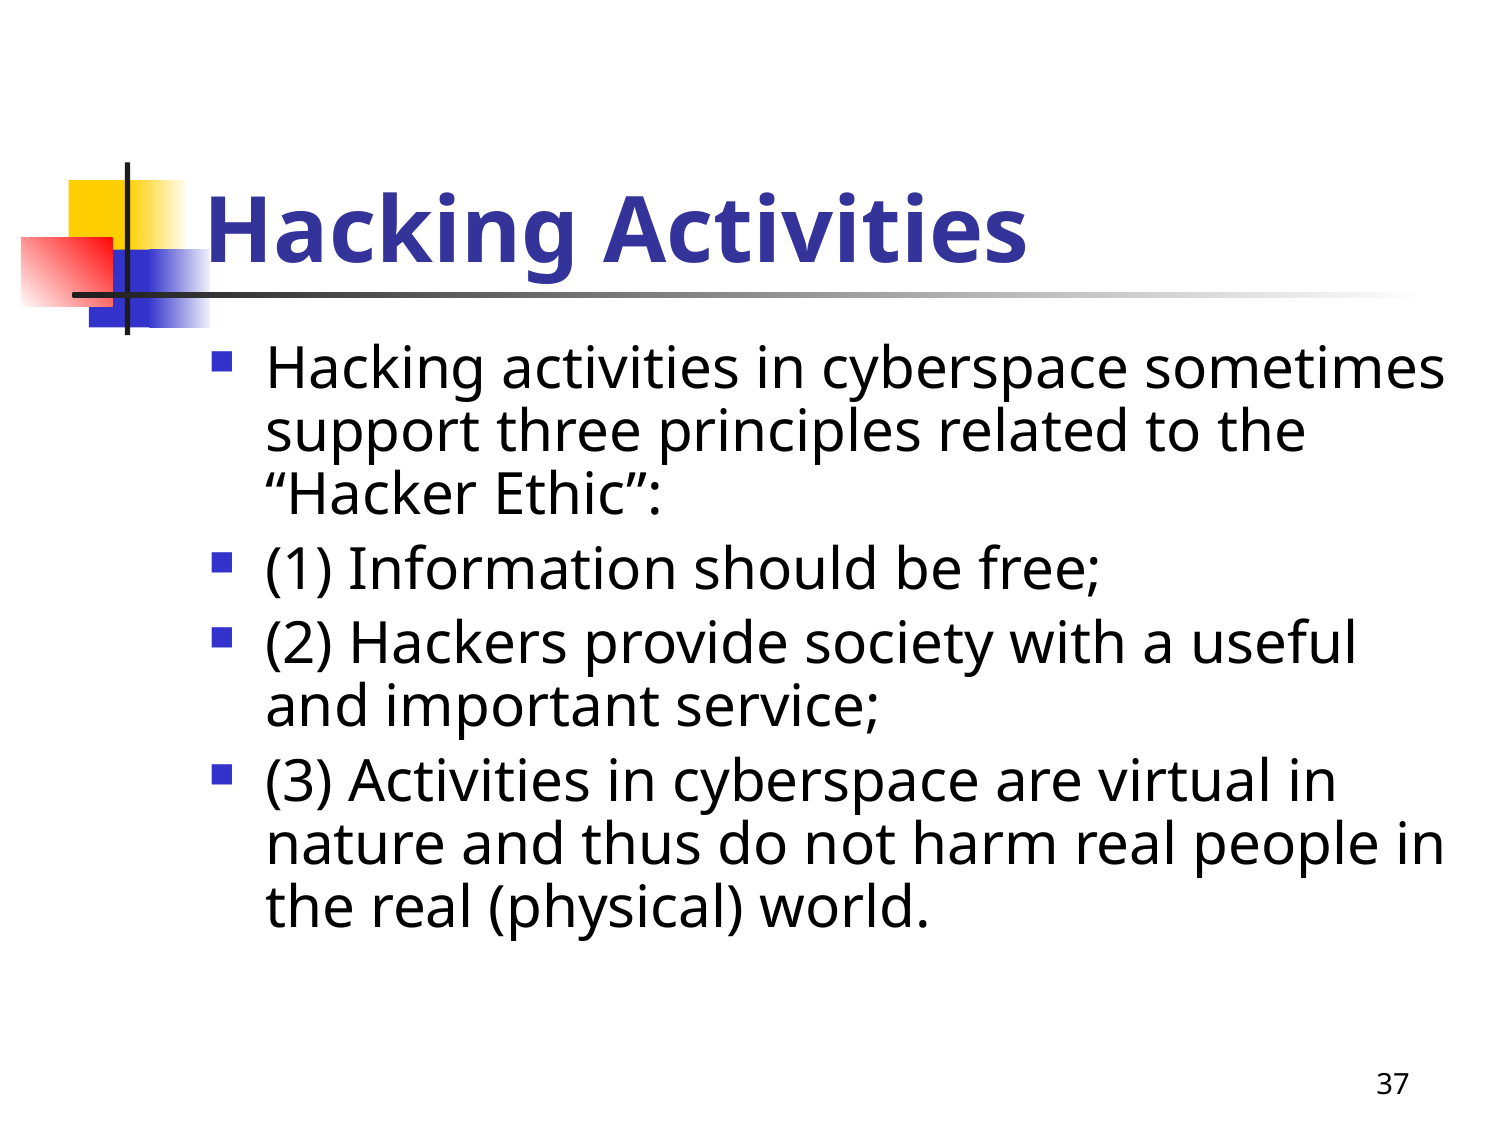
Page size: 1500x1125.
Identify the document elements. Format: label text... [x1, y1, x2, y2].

list Hacking activities in cyberspace sometimes support three principles related to the “Hacker Ethic”: (1) Information should be free; (2) Hackers provide society with a useful and important service; (3) Activities in cyberspace are virtual in nature and thus do not harm real people in the real (physical) world. [193, 331, 1469, 1006]
slide_number 37 [1112, 1037, 1425, 1113]
title Hacking Activities [188, 101, 1468, 289]
